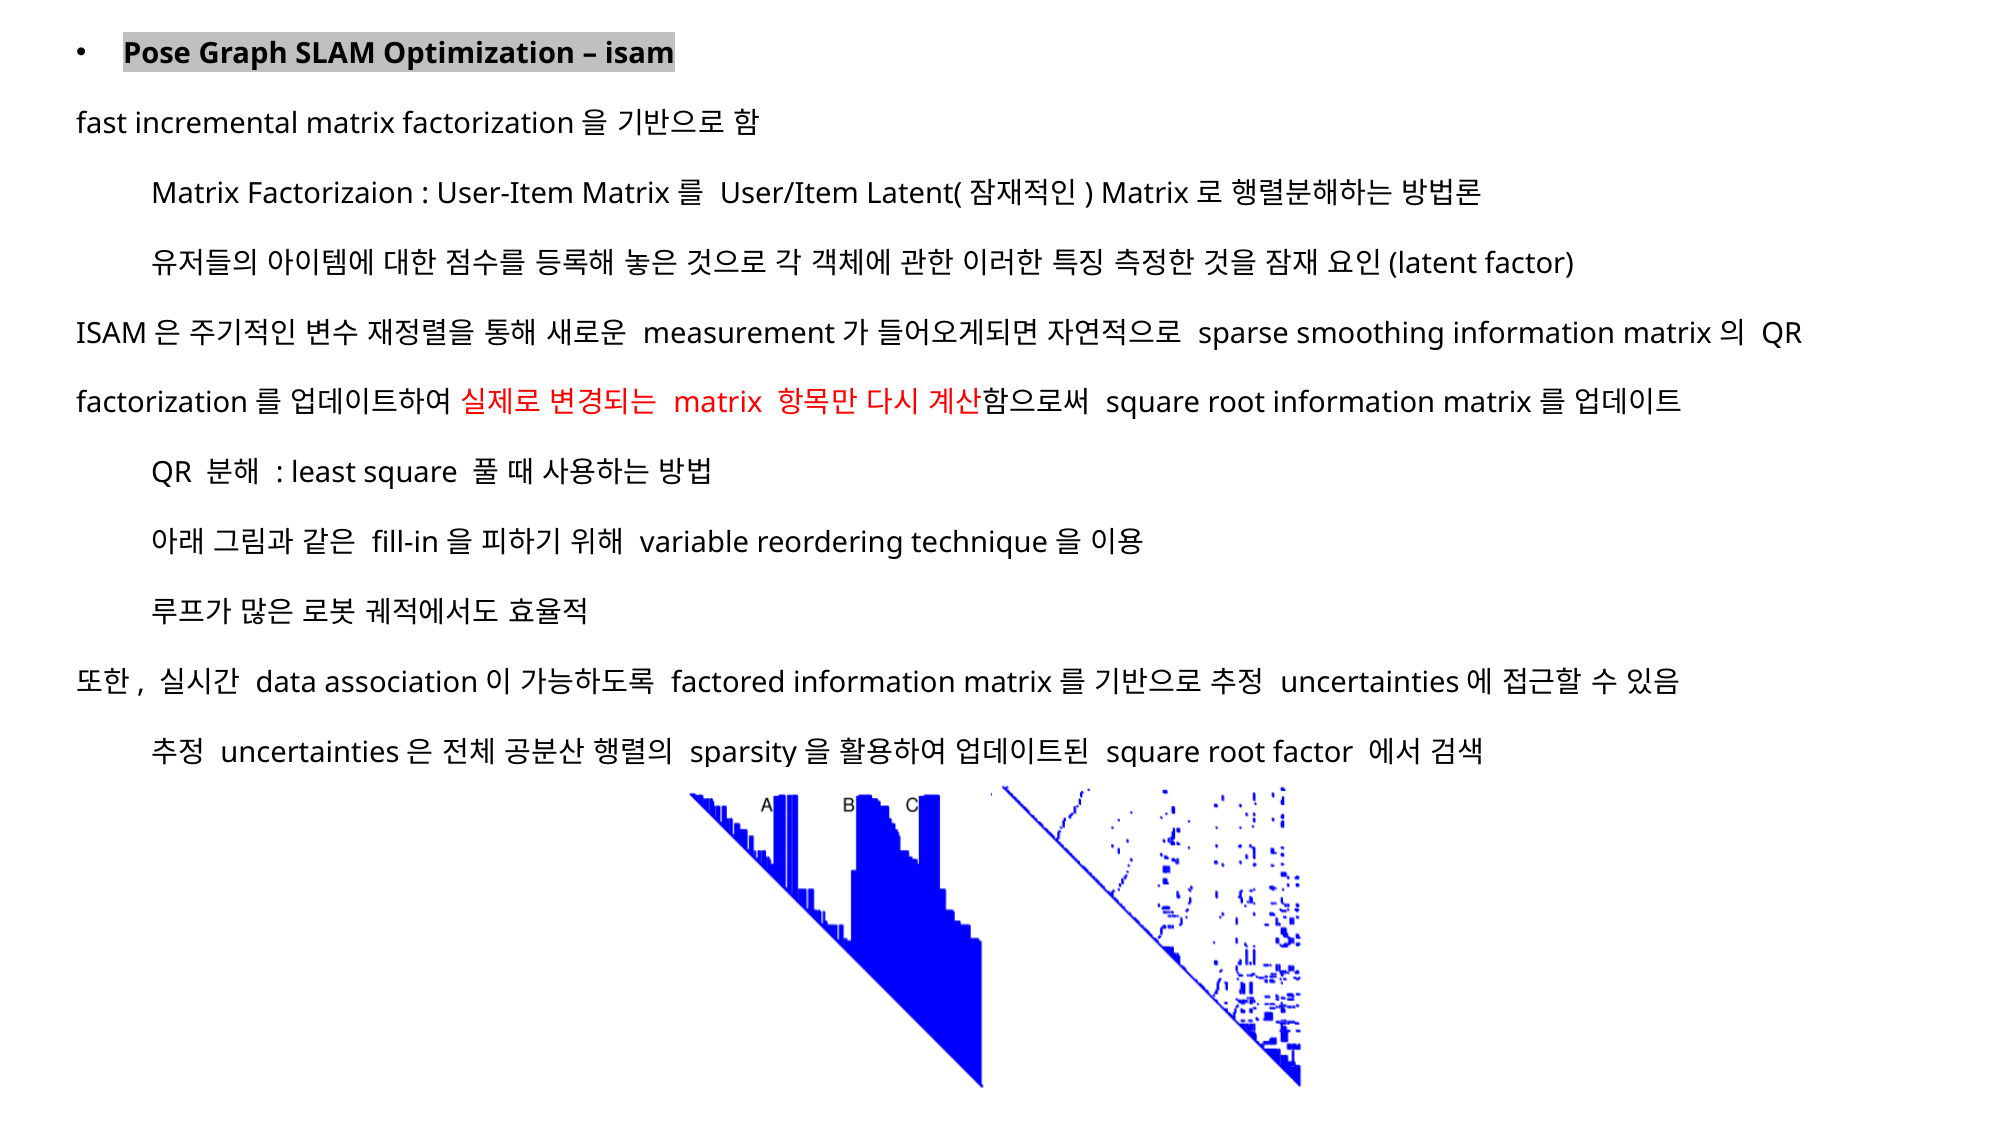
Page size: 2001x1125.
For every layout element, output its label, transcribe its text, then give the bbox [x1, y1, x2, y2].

picture [678, 767, 1322, 1110]
text_box Pose Graph SLAM Optimization – isam fast incremental matrix factorization을 기반으로 함 Matrix Factorizaion : User-Item Matrix를 User/Item Latent(잠재적인) Matrix로 행렬분해하는 방법론 유저들의 아이템에 대한 점수를 등록해 놓은 것으로 각 객체에 관한 이러한 특징 측정한 것을 잠재 요인(latent factor) ISAM은 주기적인 변수 재정렬을 통해 새로운 measurement가 들어오게되면 자연적으로 sparse smoothing information matrix의 QR factorization를 업데이트하여 실제로 변경되는 matrix 항목만 다시 계산함으로써 square root information matrix를 업데이트 QR 분해 : least square 풀 때 사용하는 방법 아래 그림과 같은 fill-in을 피하기 위해 variable reordering technique을 이용 루프가 많은 로봇 궤적에서도 효율적 또한, 실시간 data association이 가능하도록 factored information matrix를 기반으로 추정 uncertainties에 접근할 수 있음 추정 uncertainties은 전체 공분산 행렬의 sparsity을 활용하여 업데이트된 square root factor 에서 검색 [60, 0, 1968, 769]
